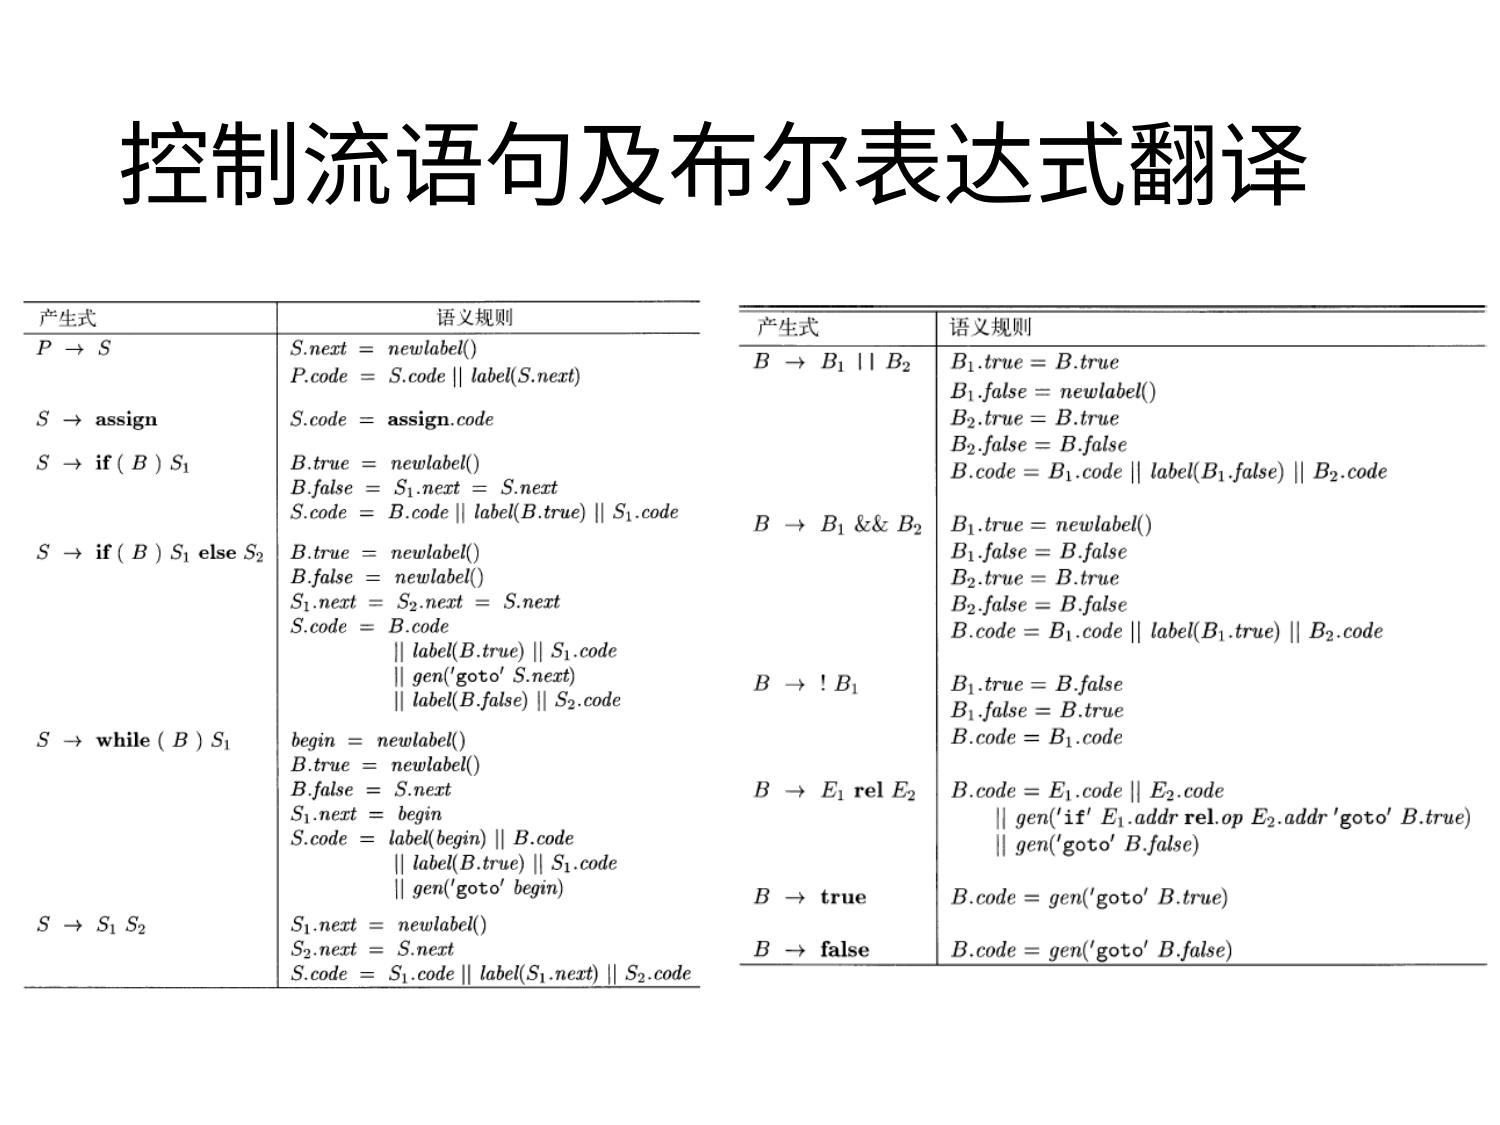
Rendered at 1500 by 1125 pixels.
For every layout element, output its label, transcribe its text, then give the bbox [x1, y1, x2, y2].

picture [734, 299, 1500, 975]
picture [12, 299, 713, 993]
title 控制流语句及布尔表达式翻译 [103, 59, 1397, 278]
